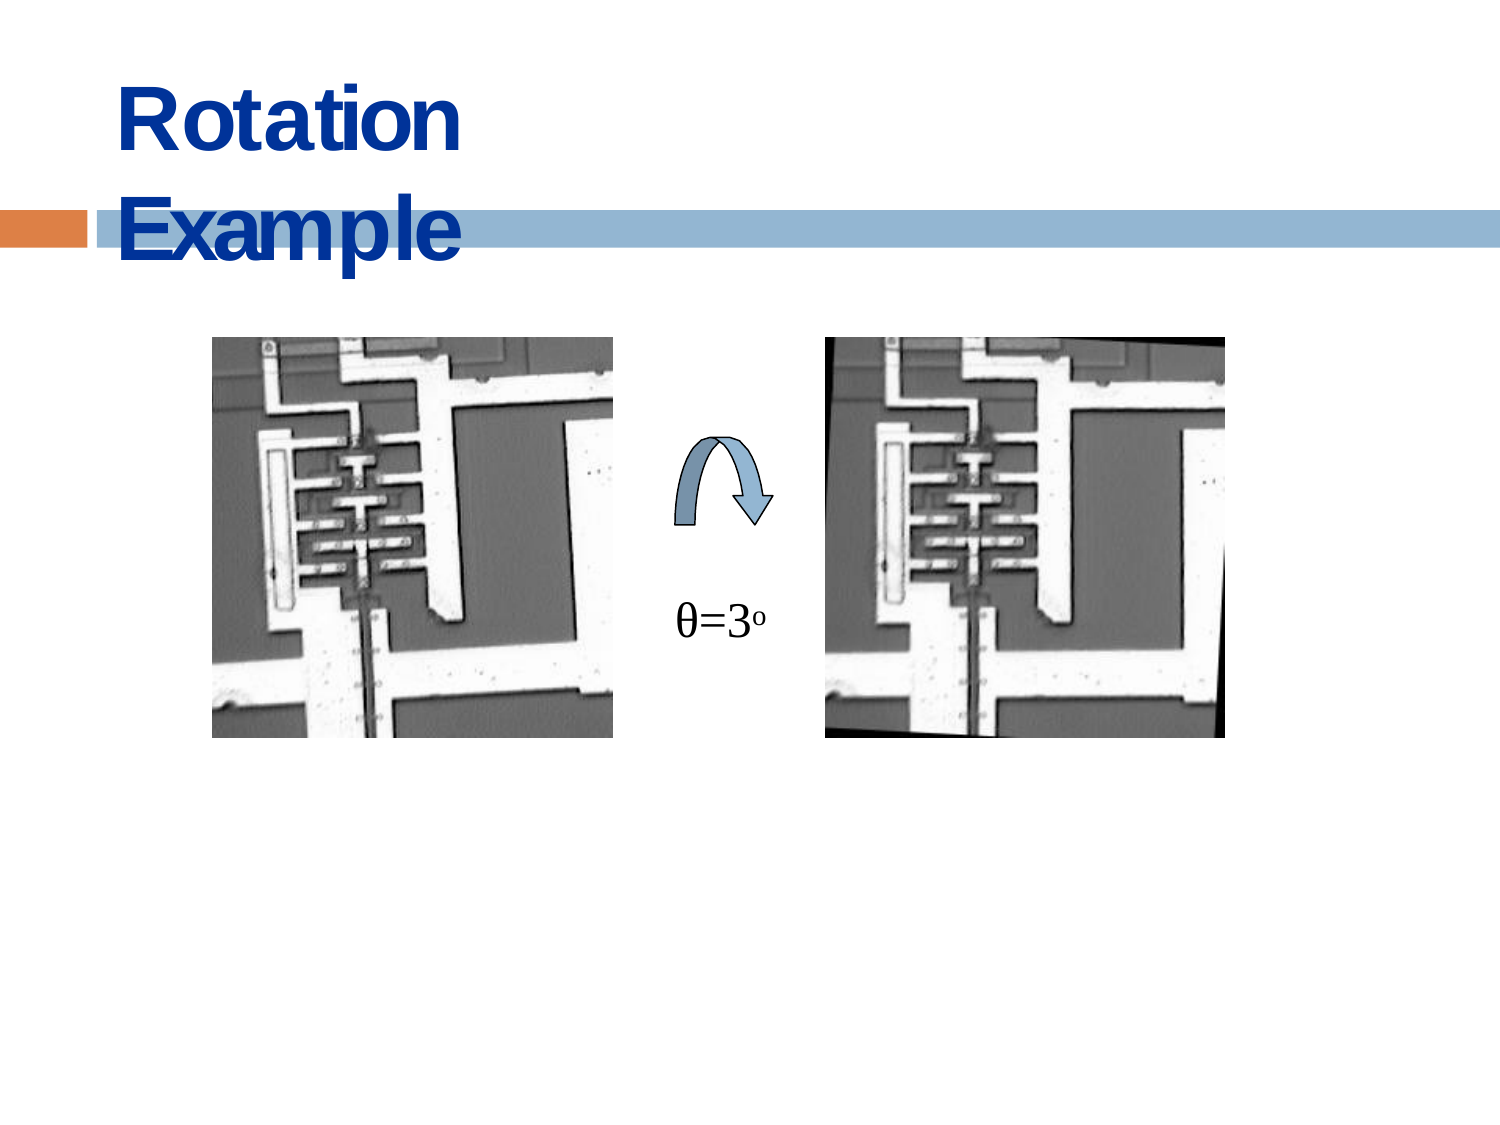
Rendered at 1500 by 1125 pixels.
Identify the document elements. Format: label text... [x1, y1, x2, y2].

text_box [673, 436, 774, 526]
picture [212, 337, 613, 738]
picture [824, 337, 1226, 738]
text_box θ=3o [668, 585, 776, 648]
title Rotation Example [113, 56, 791, 279]
